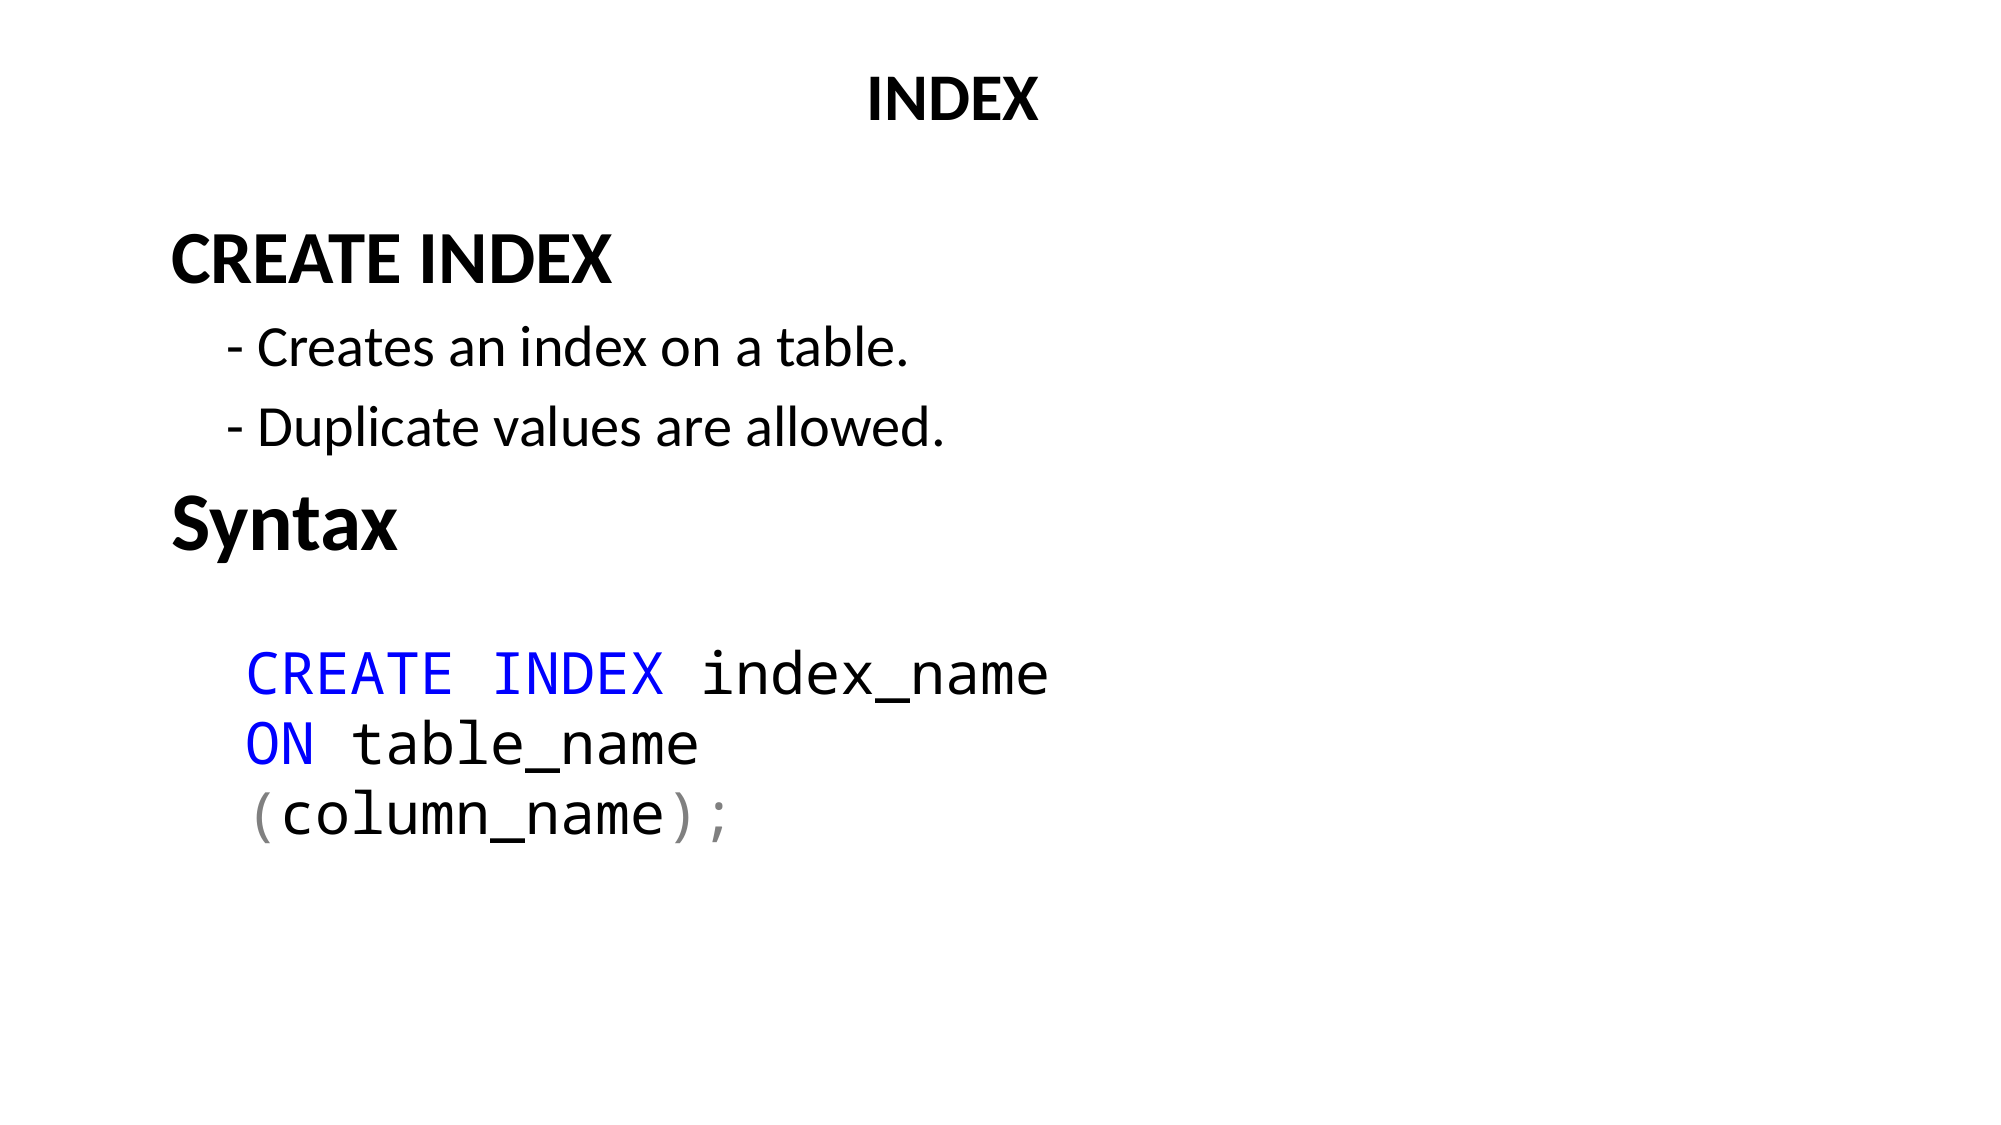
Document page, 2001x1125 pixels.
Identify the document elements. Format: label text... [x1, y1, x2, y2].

text_box INDEX [277, 40, 1628, 228]
text_box CREATE INDEX - Creates an index on a table. - Duplicate values are allowed. Syntax [156, 201, 1853, 584]
text_box CREATE INDEX index_name ON table_name (column_name); [230, 628, 1231, 854]
